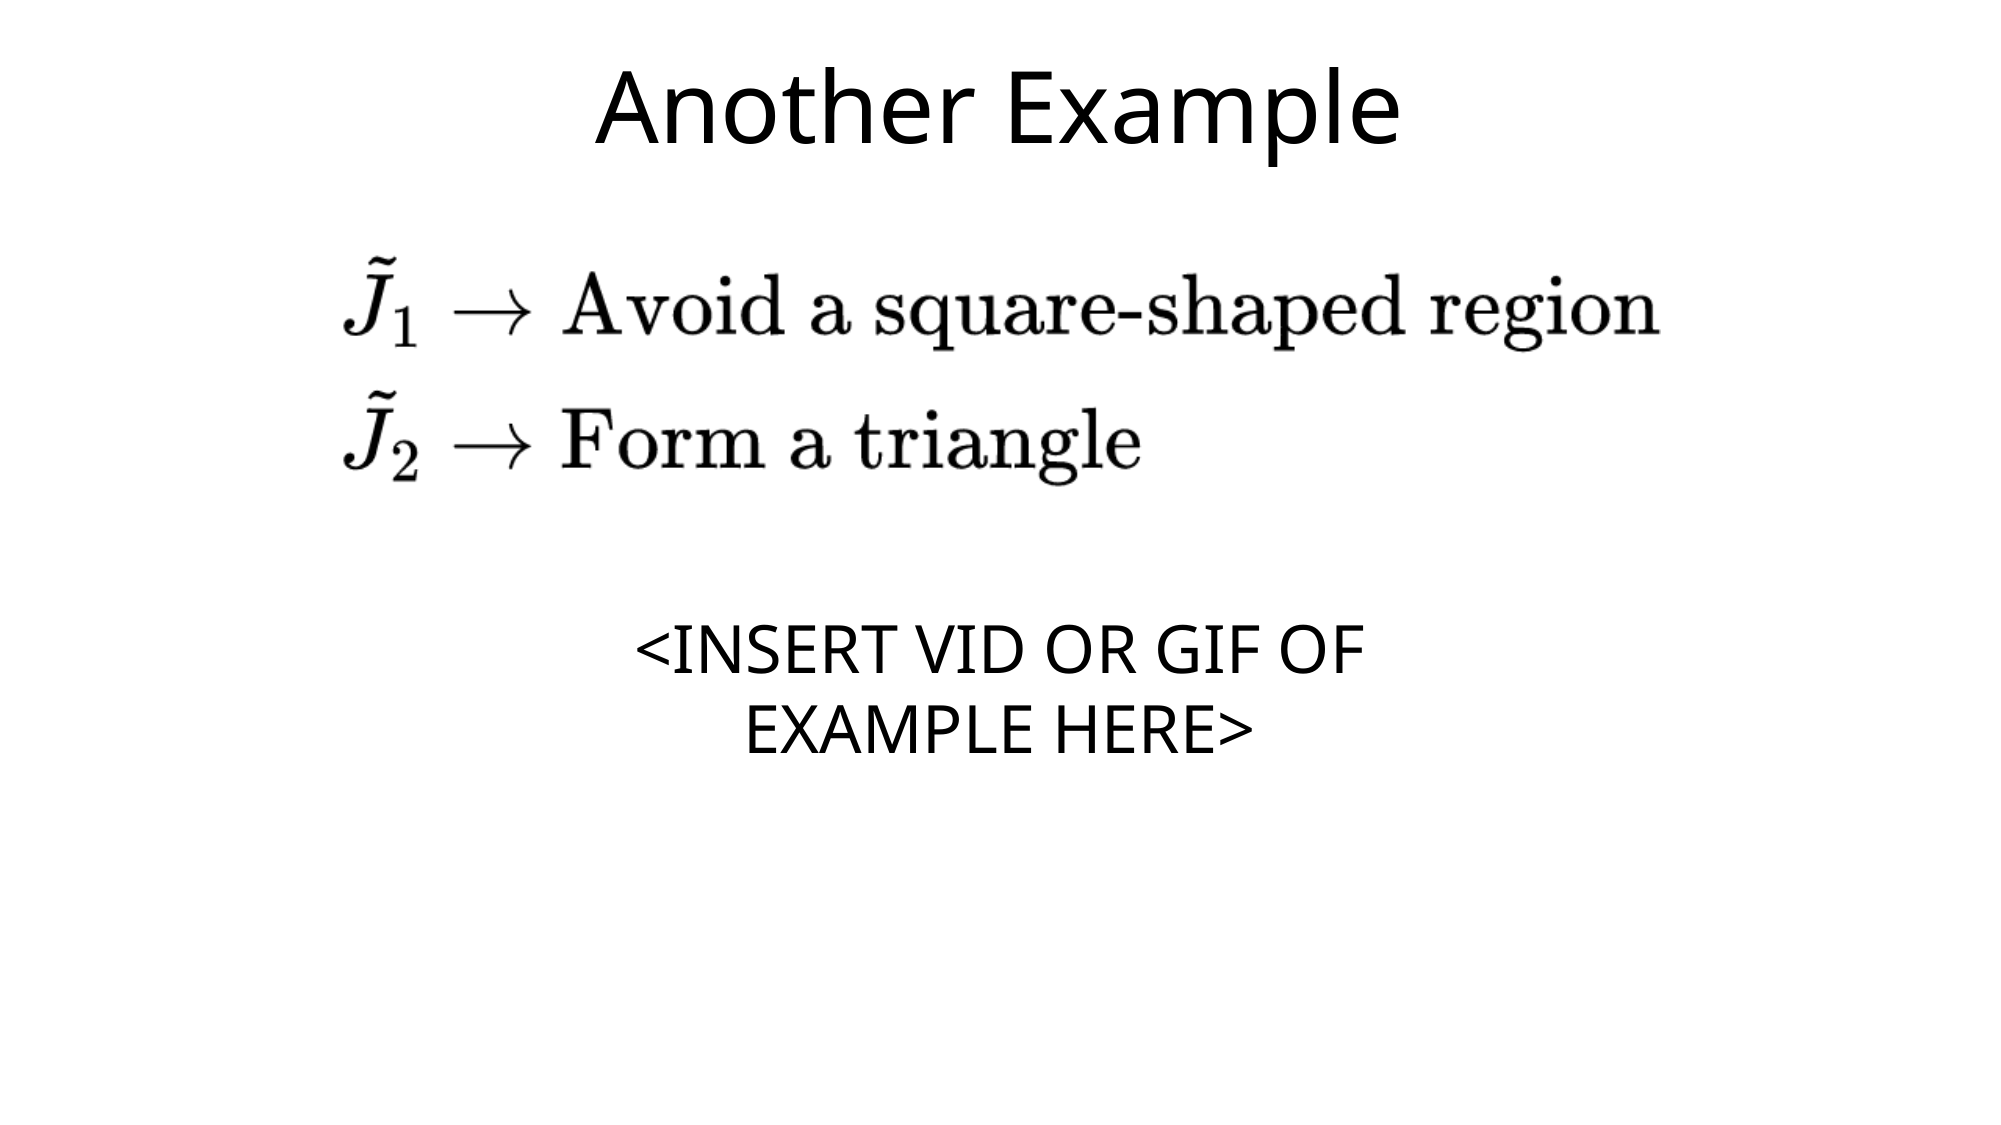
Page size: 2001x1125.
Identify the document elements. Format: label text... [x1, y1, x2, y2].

text_box <INSERT VID OR GIF OF EXAMPLE HERE> [500, 599, 1500, 774]
title Another Example [0, 3, 2000, 221]
picture [339, 247, 1661, 490]
